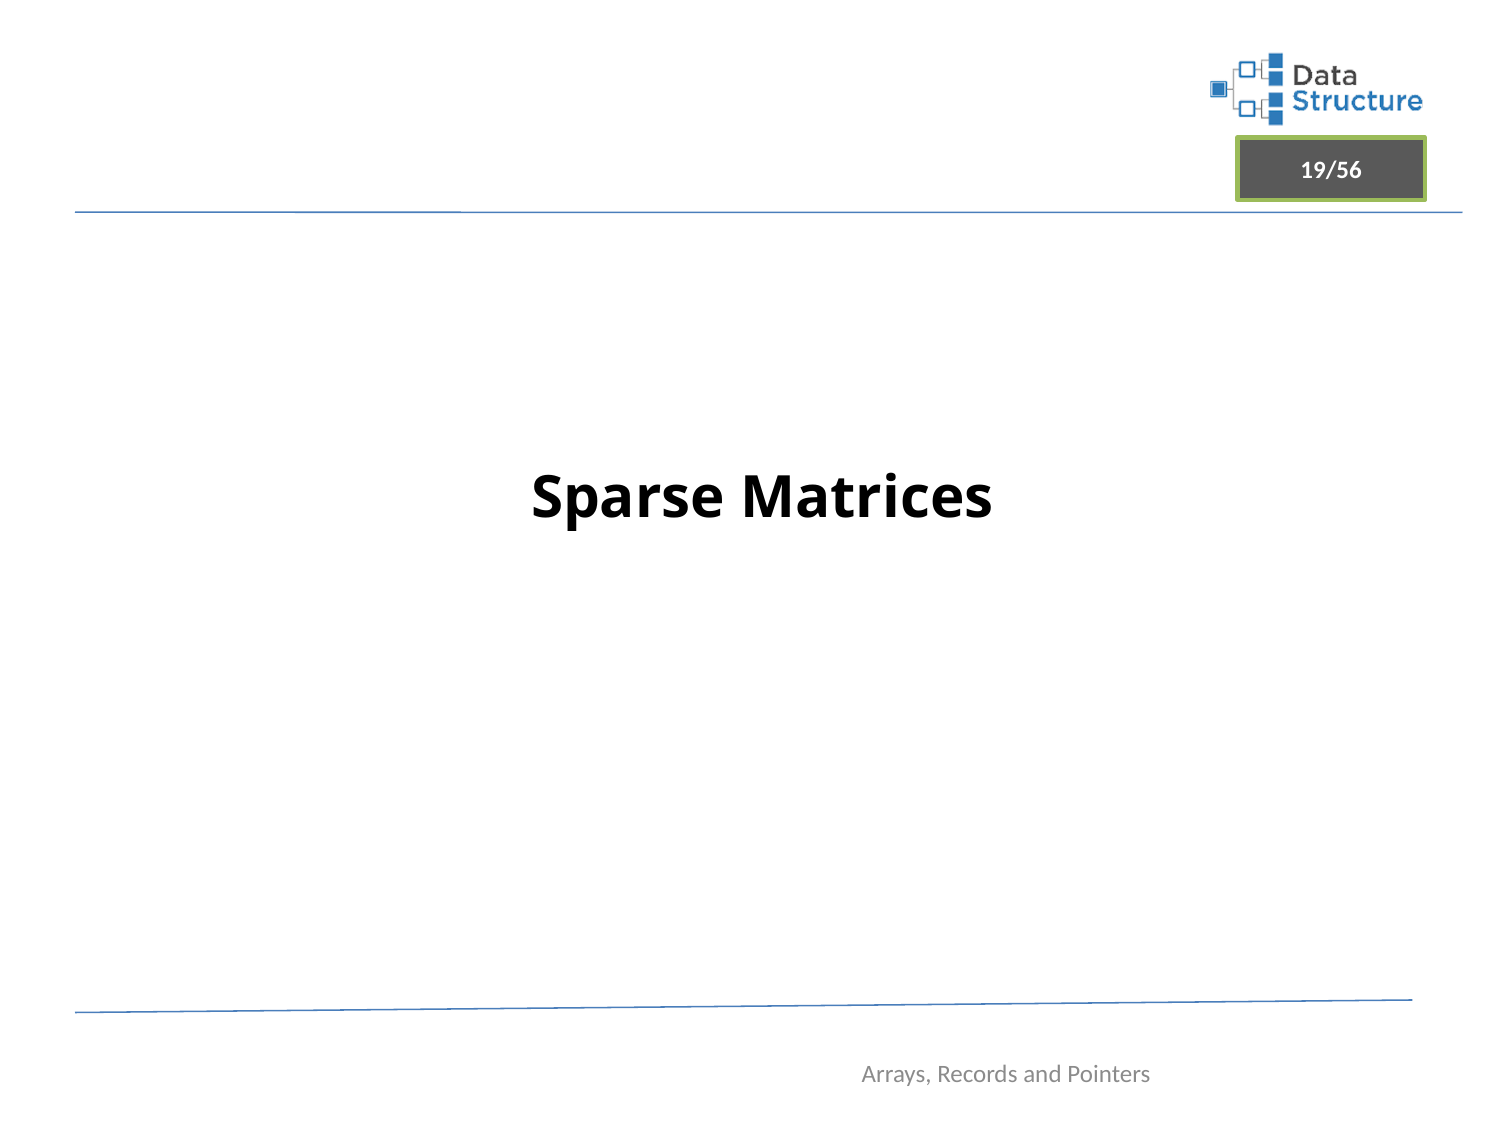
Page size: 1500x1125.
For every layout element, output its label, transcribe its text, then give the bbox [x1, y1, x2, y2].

footer Arrays, Records and Pointers [787, 1042, 1225, 1103]
picture [1206, 37, 1425, 138]
title Sparse Matrices [87, 399, 1438, 588]
